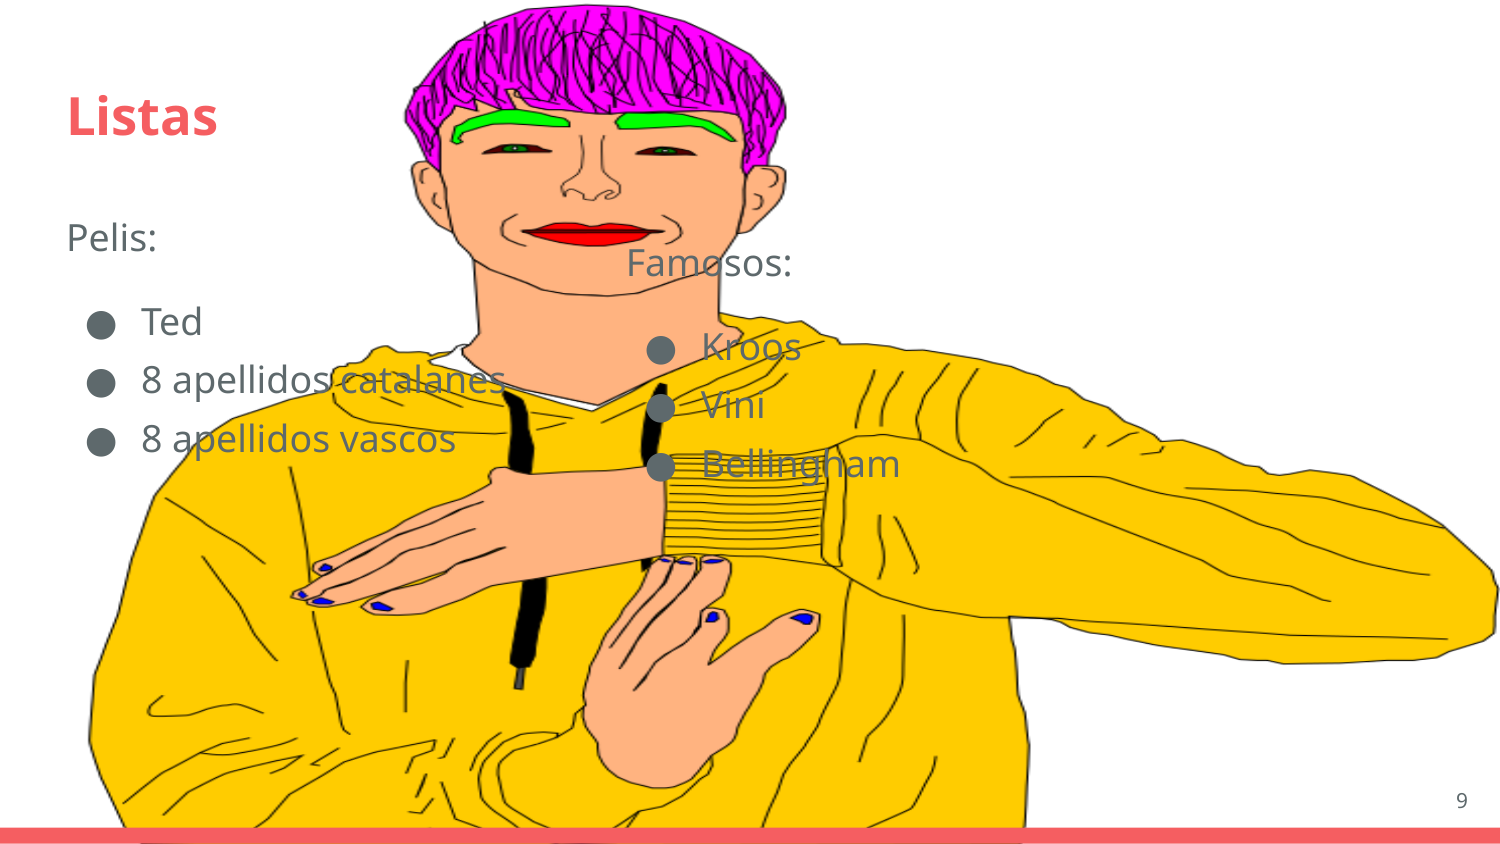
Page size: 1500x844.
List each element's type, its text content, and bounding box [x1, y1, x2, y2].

title Listas [51, 64, 1449, 167]
picture [0, 0, 1500, 827]
slide_number ‹#› [1392, 767, 1483, 833]
list Pelis: Ted 8 apellidos catalanes 8 apellidos vascos [51, 189, 551, 750]
list Famosos: Kroos Vini Bellingham [610, 214, 1111, 775]
